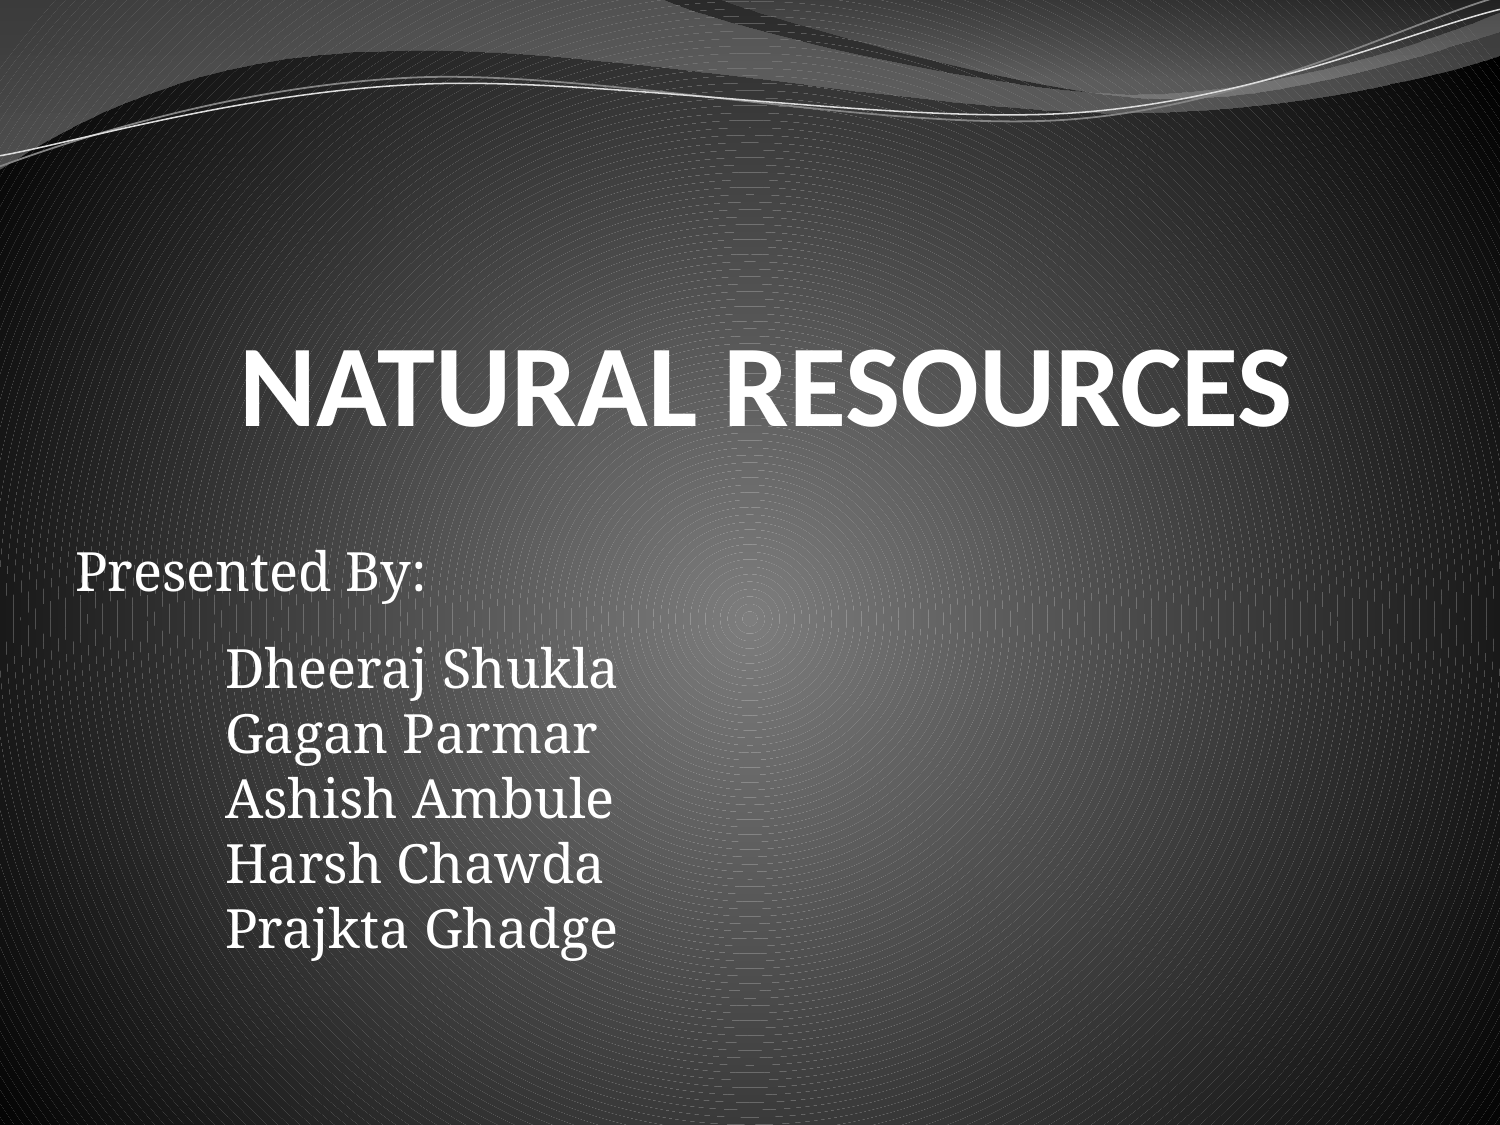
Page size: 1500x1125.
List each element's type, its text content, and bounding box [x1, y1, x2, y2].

title NATURAL RESOURCES [87, 137, 1476, 450]
subtitle Presented By: Dheeraj Shukla Gagan Parmar Ashish Ambule Harsh Chawda Prajkta Ghadge [75, 529, 1364, 818]
